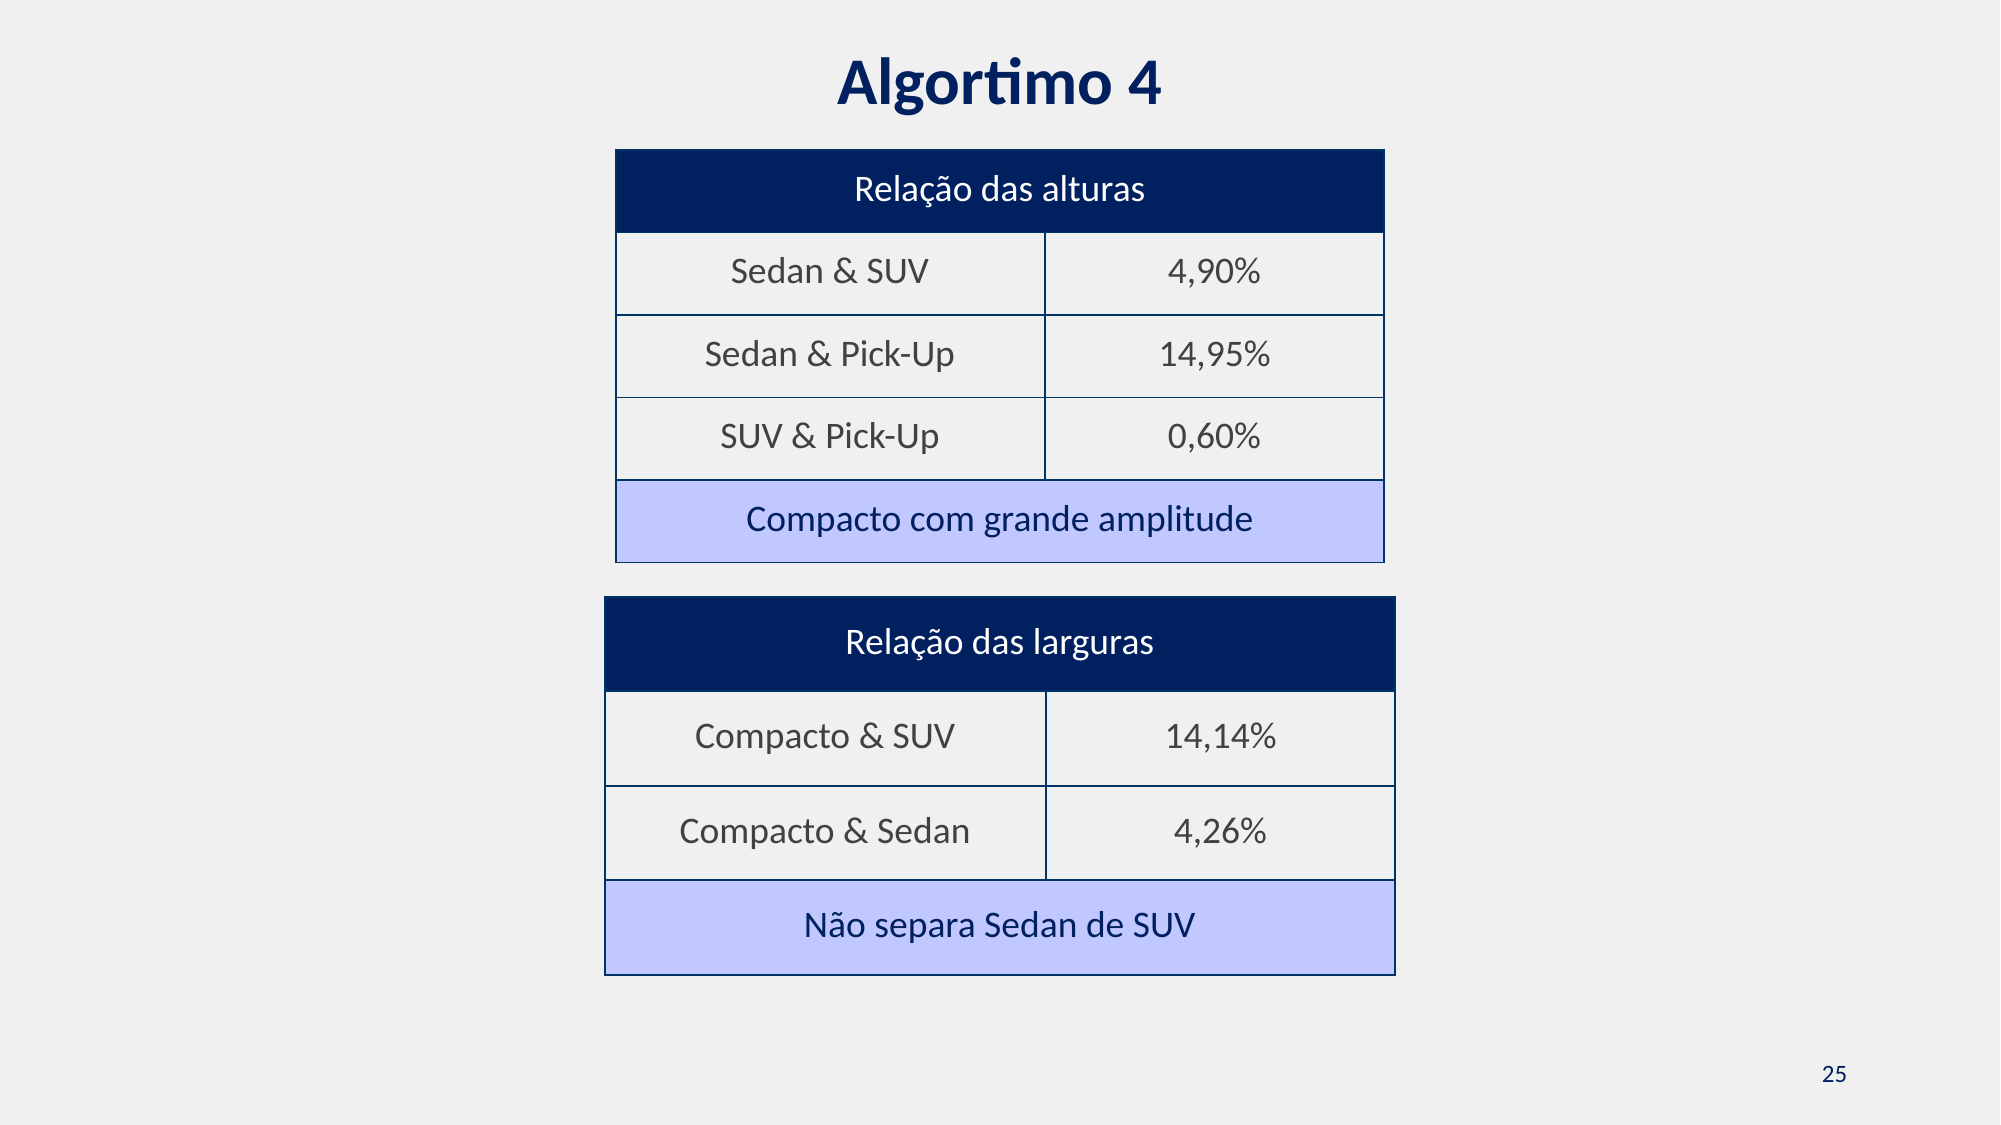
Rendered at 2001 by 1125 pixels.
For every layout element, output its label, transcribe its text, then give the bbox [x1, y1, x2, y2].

table_cell 4,90% [1046, 233, 1383, 314]
table_cell Não separa Sedan de SUV [606, 881, 1394, 974]
table_header Relação das larguras [606, 598, 1394, 690]
table_cell Compacto com grande amplitude [617, 481, 1383, 562]
text_box Algortimo 4 [174, 31, 1825, 126]
slide_number 25 [1412, 1042, 1863, 1103]
table_cell Sedan & Pick-Up [617, 316, 1044, 397]
table_cell 4,26% [1047, 787, 1394, 879]
table_cell Compacto & SUV [606, 692, 1045, 785]
table_cell 14,95% [1046, 316, 1383, 397]
table_cell Sedan & SUV [617, 233, 1044, 314]
table_header Relação das alturas [617, 151, 1383, 232]
table_cell 14,14% [1047, 692, 1394, 785]
table_cell SUV & Pick-Up [617, 398, 1044, 479]
table_cell 0,60% [1046, 398, 1383, 479]
table_cell Compacto & Sedan [606, 787, 1045, 879]
